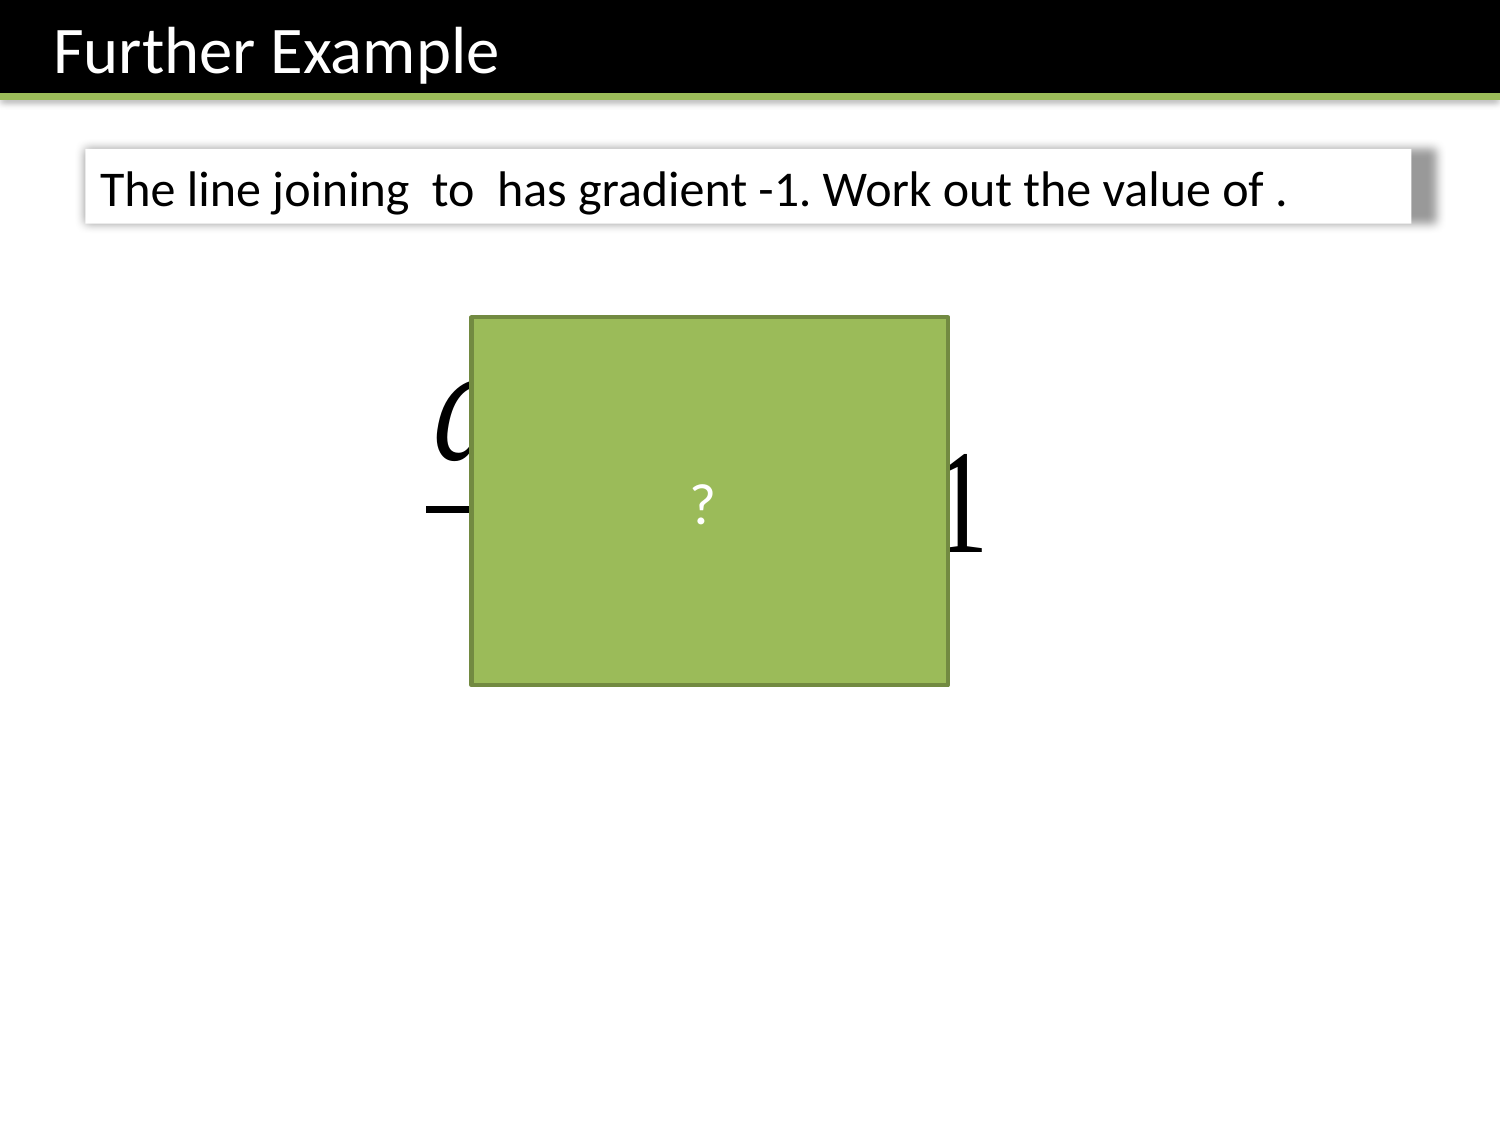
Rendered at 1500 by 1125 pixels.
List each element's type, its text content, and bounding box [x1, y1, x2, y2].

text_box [0, 0, 1500, 99]
text_box ? [469, 315, 950, 687]
